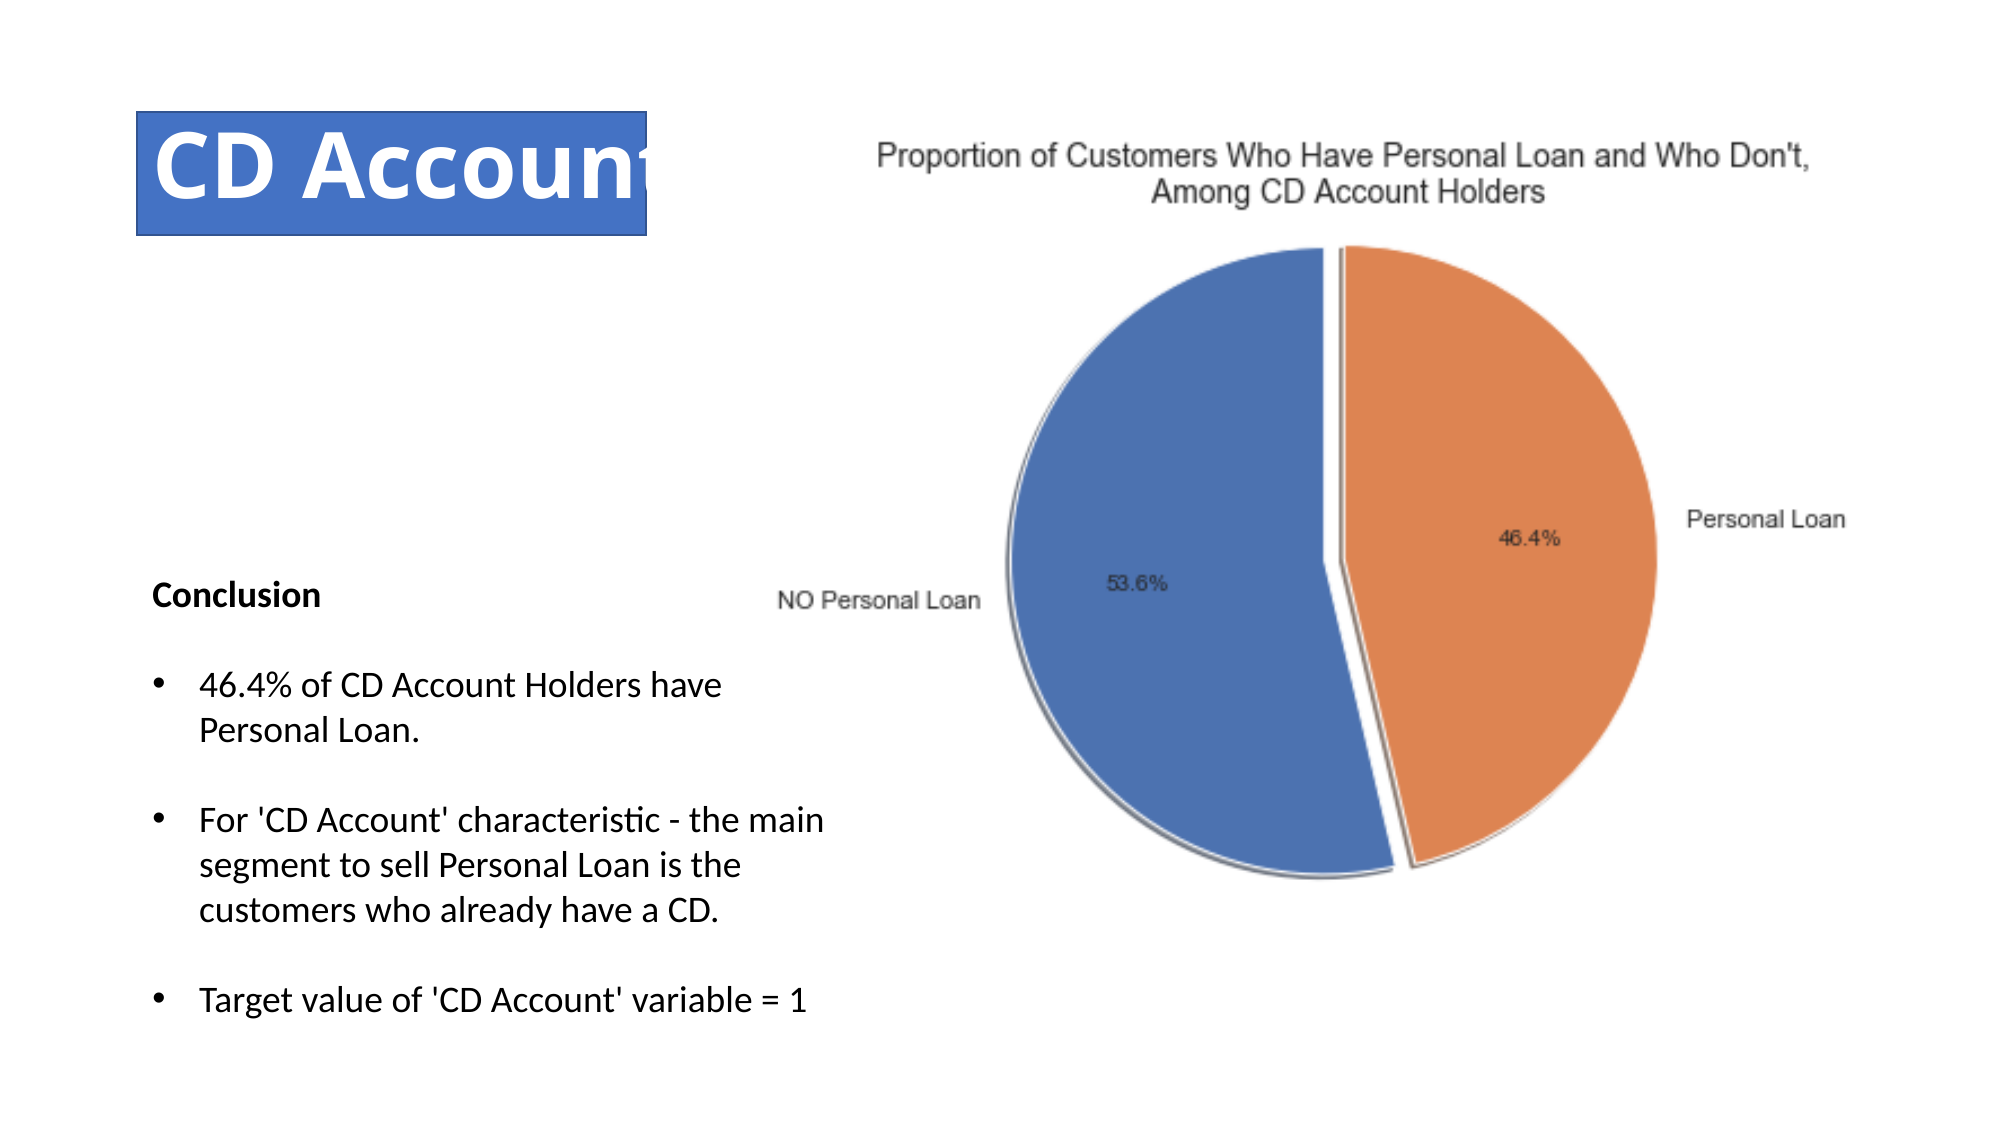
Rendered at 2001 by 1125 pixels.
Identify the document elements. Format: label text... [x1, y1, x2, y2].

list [762, 127, 1863, 898]
text_box Conclusion 46.4% of CD Account Holders have Personal Loan. For 'CD Account' characteristic - the main segment to sell Personal Loan is the customers who already have a CD. Target value of 'CD Account' variable = 1 [137, 562, 846, 1073]
title CD Account [137, 59, 1863, 278]
